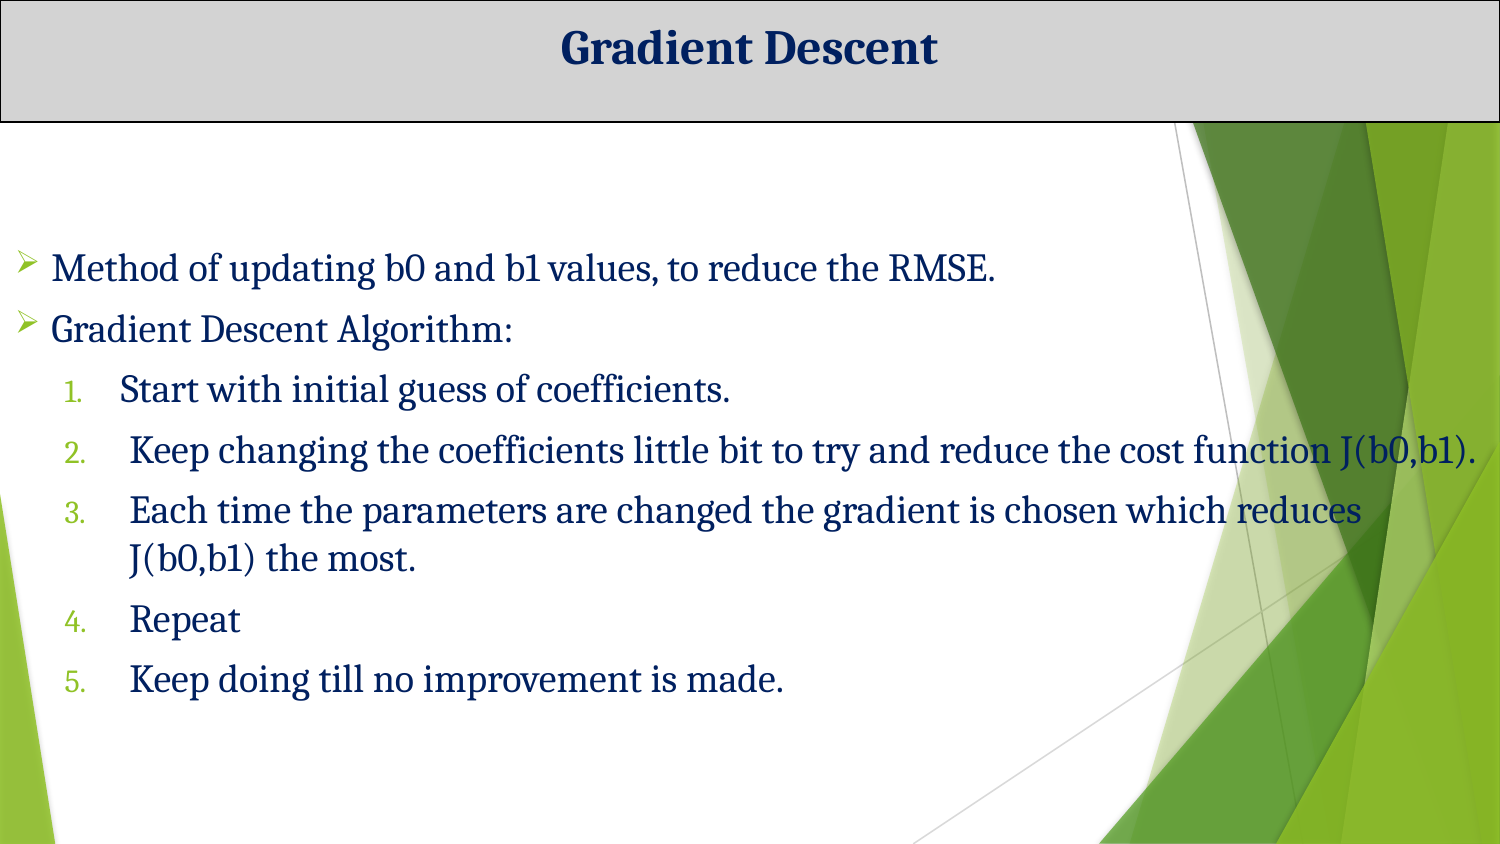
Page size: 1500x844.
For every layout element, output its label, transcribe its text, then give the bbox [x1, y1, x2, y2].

title Gradient Descent [0, 7, 1500, 133]
list Method of updating b0 and b1 values, to reduce the RMSE. Gradient Descent Algorithm: Start with initial guess of coefficients. Keep changing the coefficients little bit to try and reduce the cost function J(b0,b1). Each time the parameters are changed the gradient is chosen which reduces J(b0,b1) the most. Repeat Keep doing till no improvement is made. [0, 234, 1500, 754]
